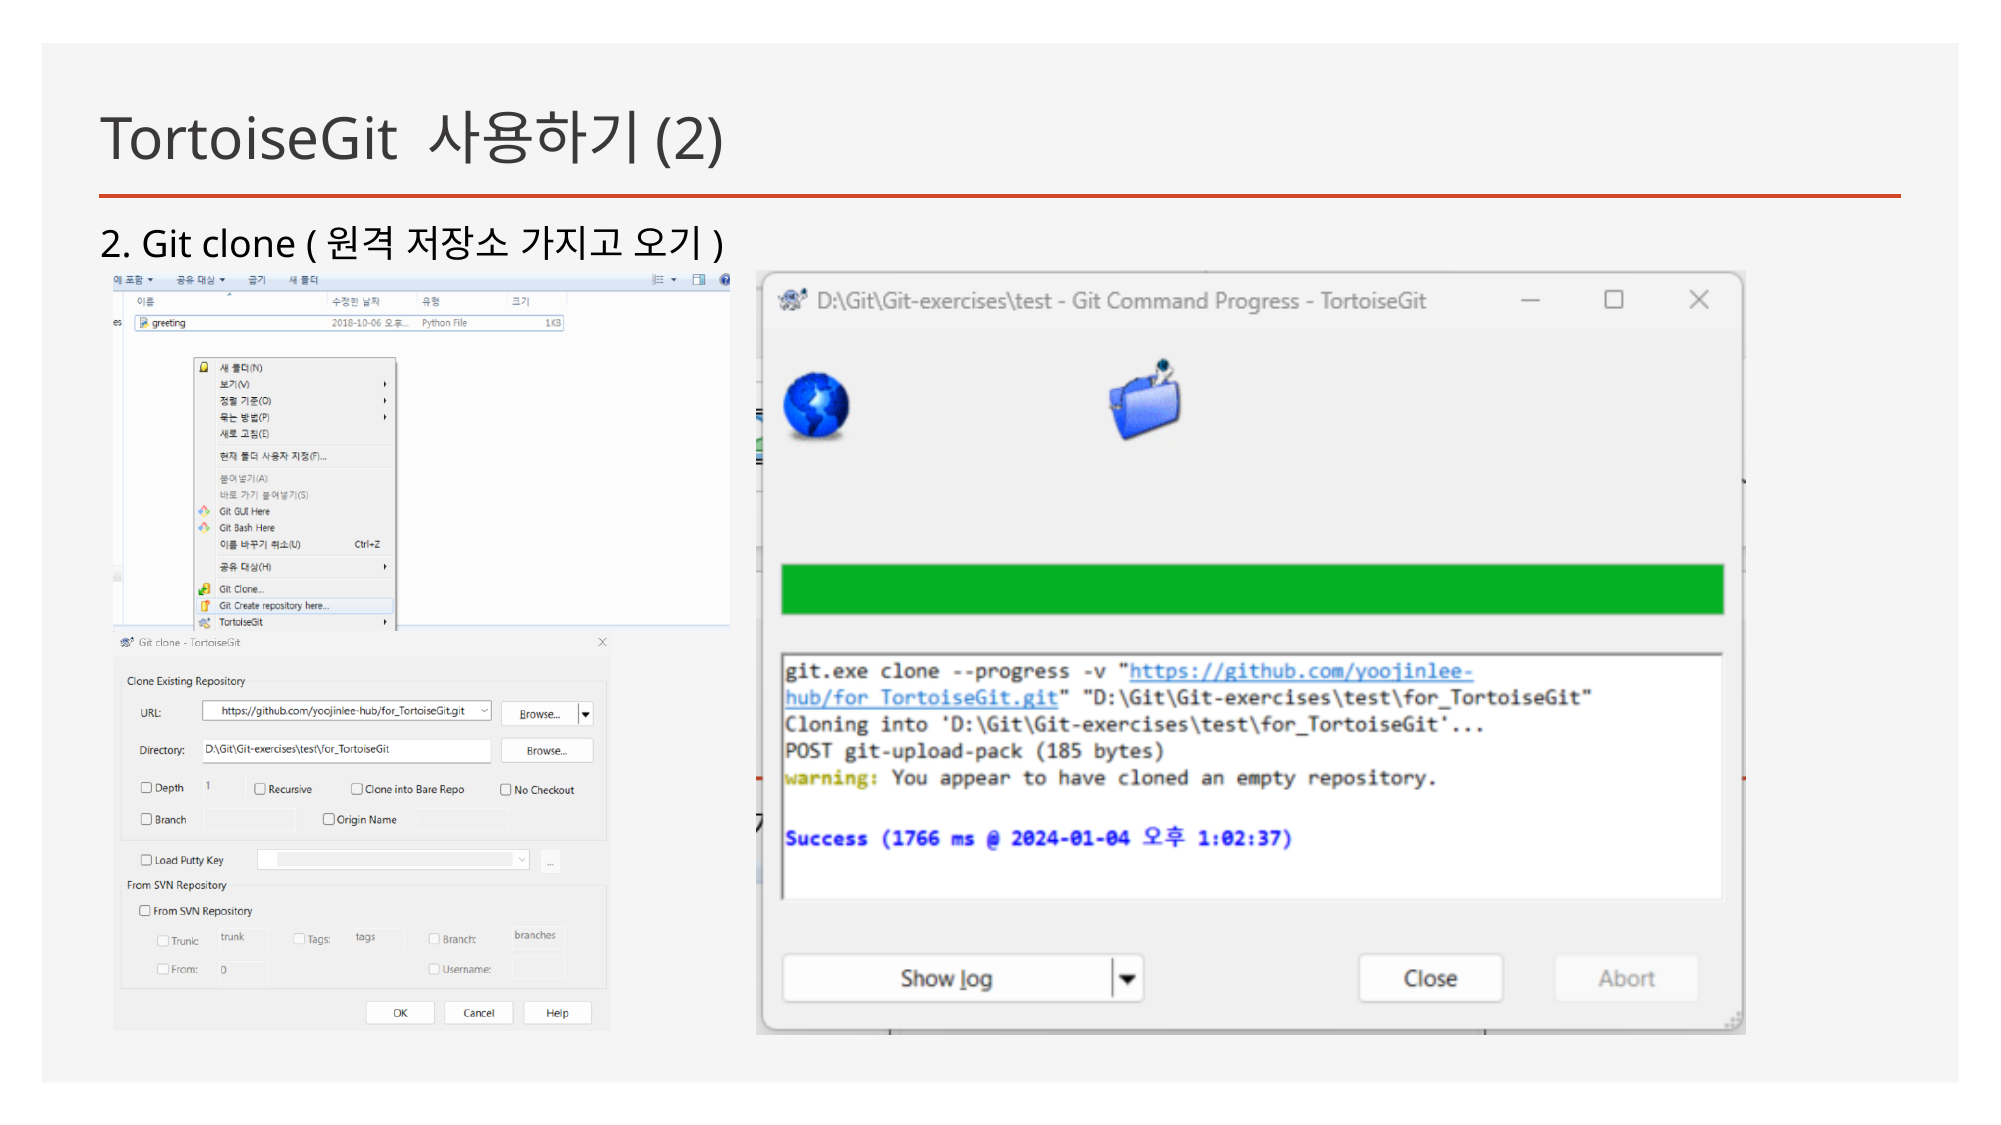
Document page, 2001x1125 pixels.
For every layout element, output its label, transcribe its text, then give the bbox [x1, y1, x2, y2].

picture [756, 270, 1746, 1035]
title TortoiseGit 사용하기(2) [85, 73, 1214, 179]
picture [113, 273, 730, 1031]
text_box 2. Git clone (원격 저장소 가지고 오기) [85, 212, 1550, 273]
